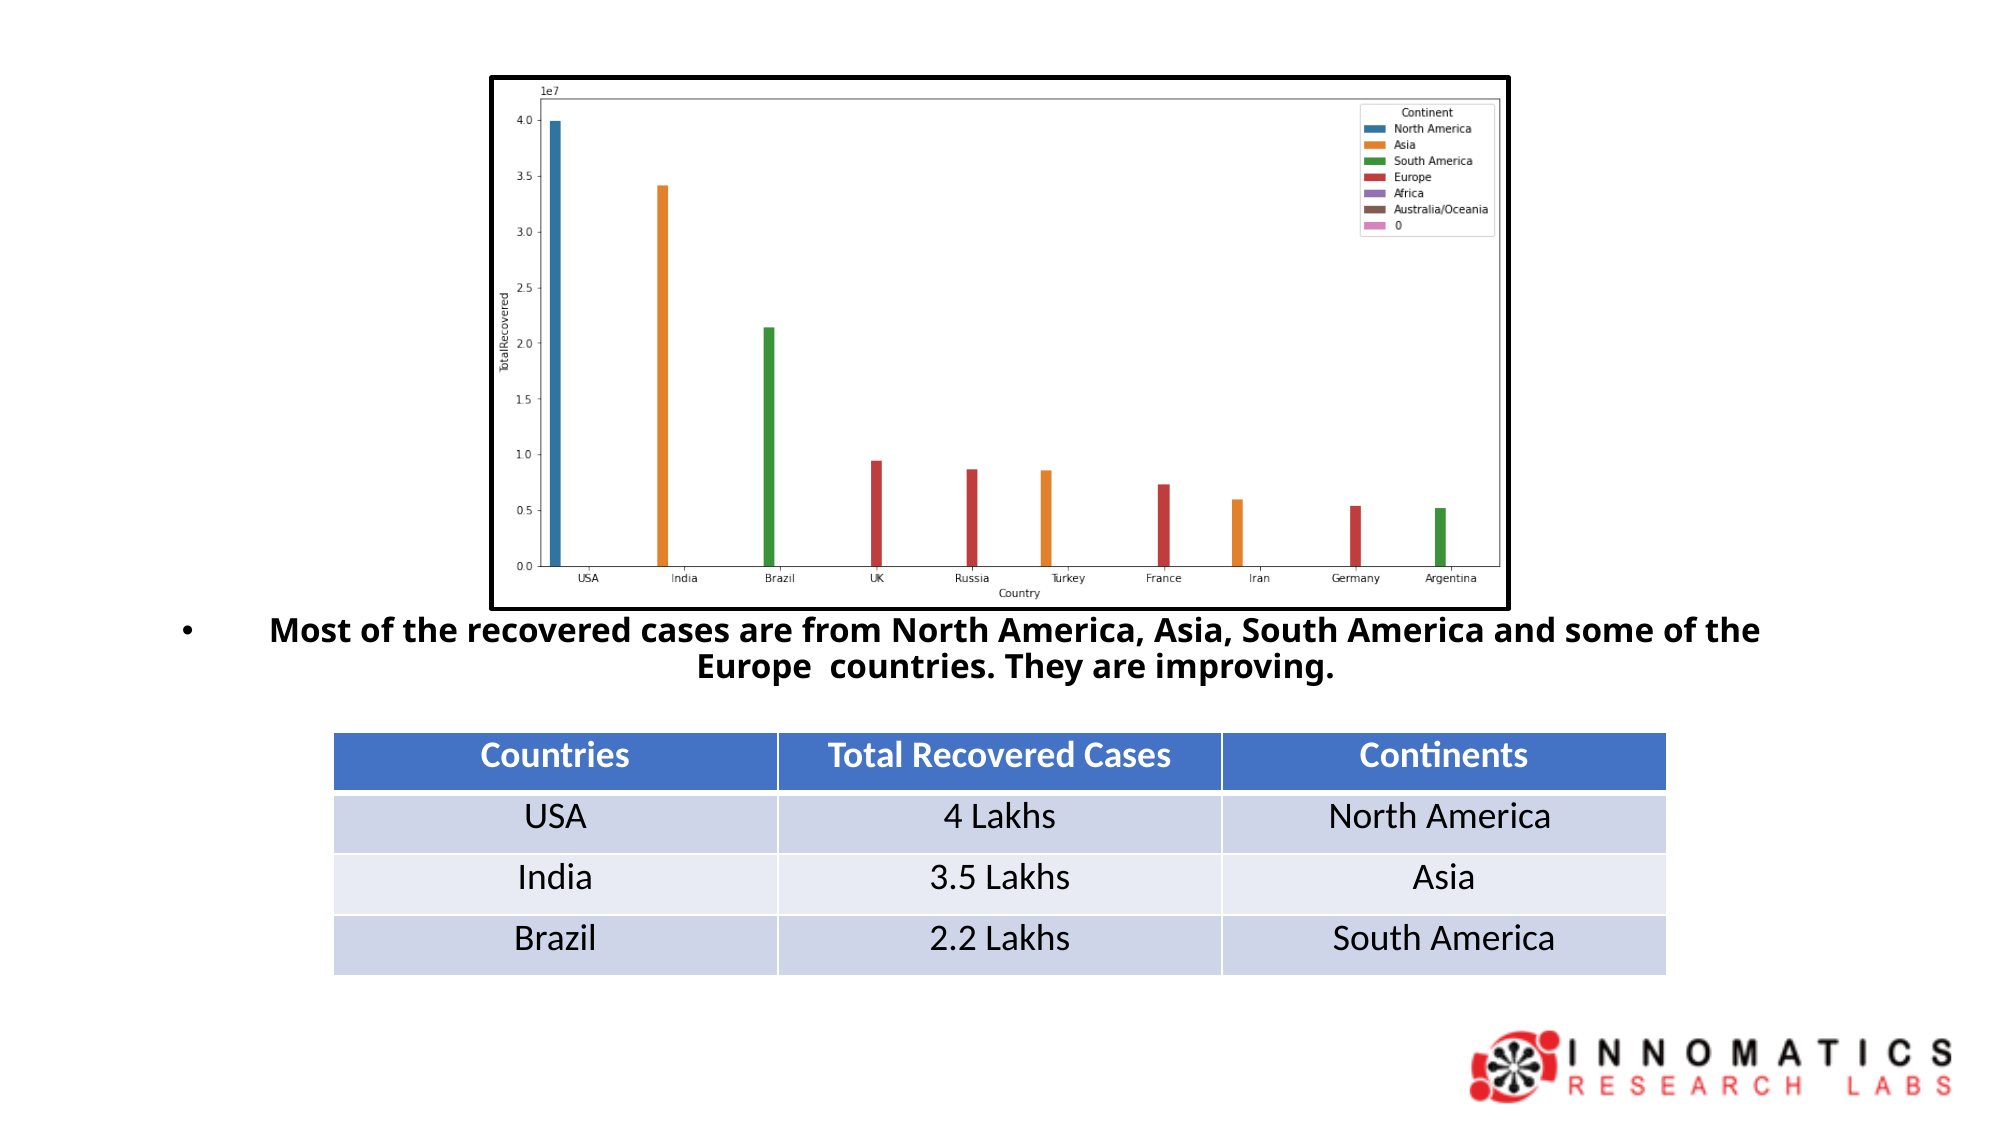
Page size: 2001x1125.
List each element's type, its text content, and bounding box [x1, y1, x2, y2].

table_header Total Recovered Cases [779, 733, 1221, 790]
table_cell 4 Lakhs [779, 796, 1221, 853]
table_cell 2.2 Lakhs [779, 916, 1221, 975]
picture [1445, 1014, 1975, 1125]
table_cell South America [1223, 916, 1666, 975]
table_cell 3.5 Lakhs [779, 855, 1221, 914]
table_cell USA [334, 796, 777, 853]
title Most of the recovered cases are from North America, Asia, South America and some of the Europe countries. They are improving. [152, 606, 1813, 694]
table_header Continents [1223, 733, 1666, 790]
table_cell Brazil [334, 916, 777, 975]
table_cell Asia [1223, 855, 1666, 914]
table_cell North America [1223, 796, 1666, 853]
table_header Countries [334, 733, 777, 790]
table_cell India [334, 855, 777, 914]
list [493, 79, 1507, 607]
